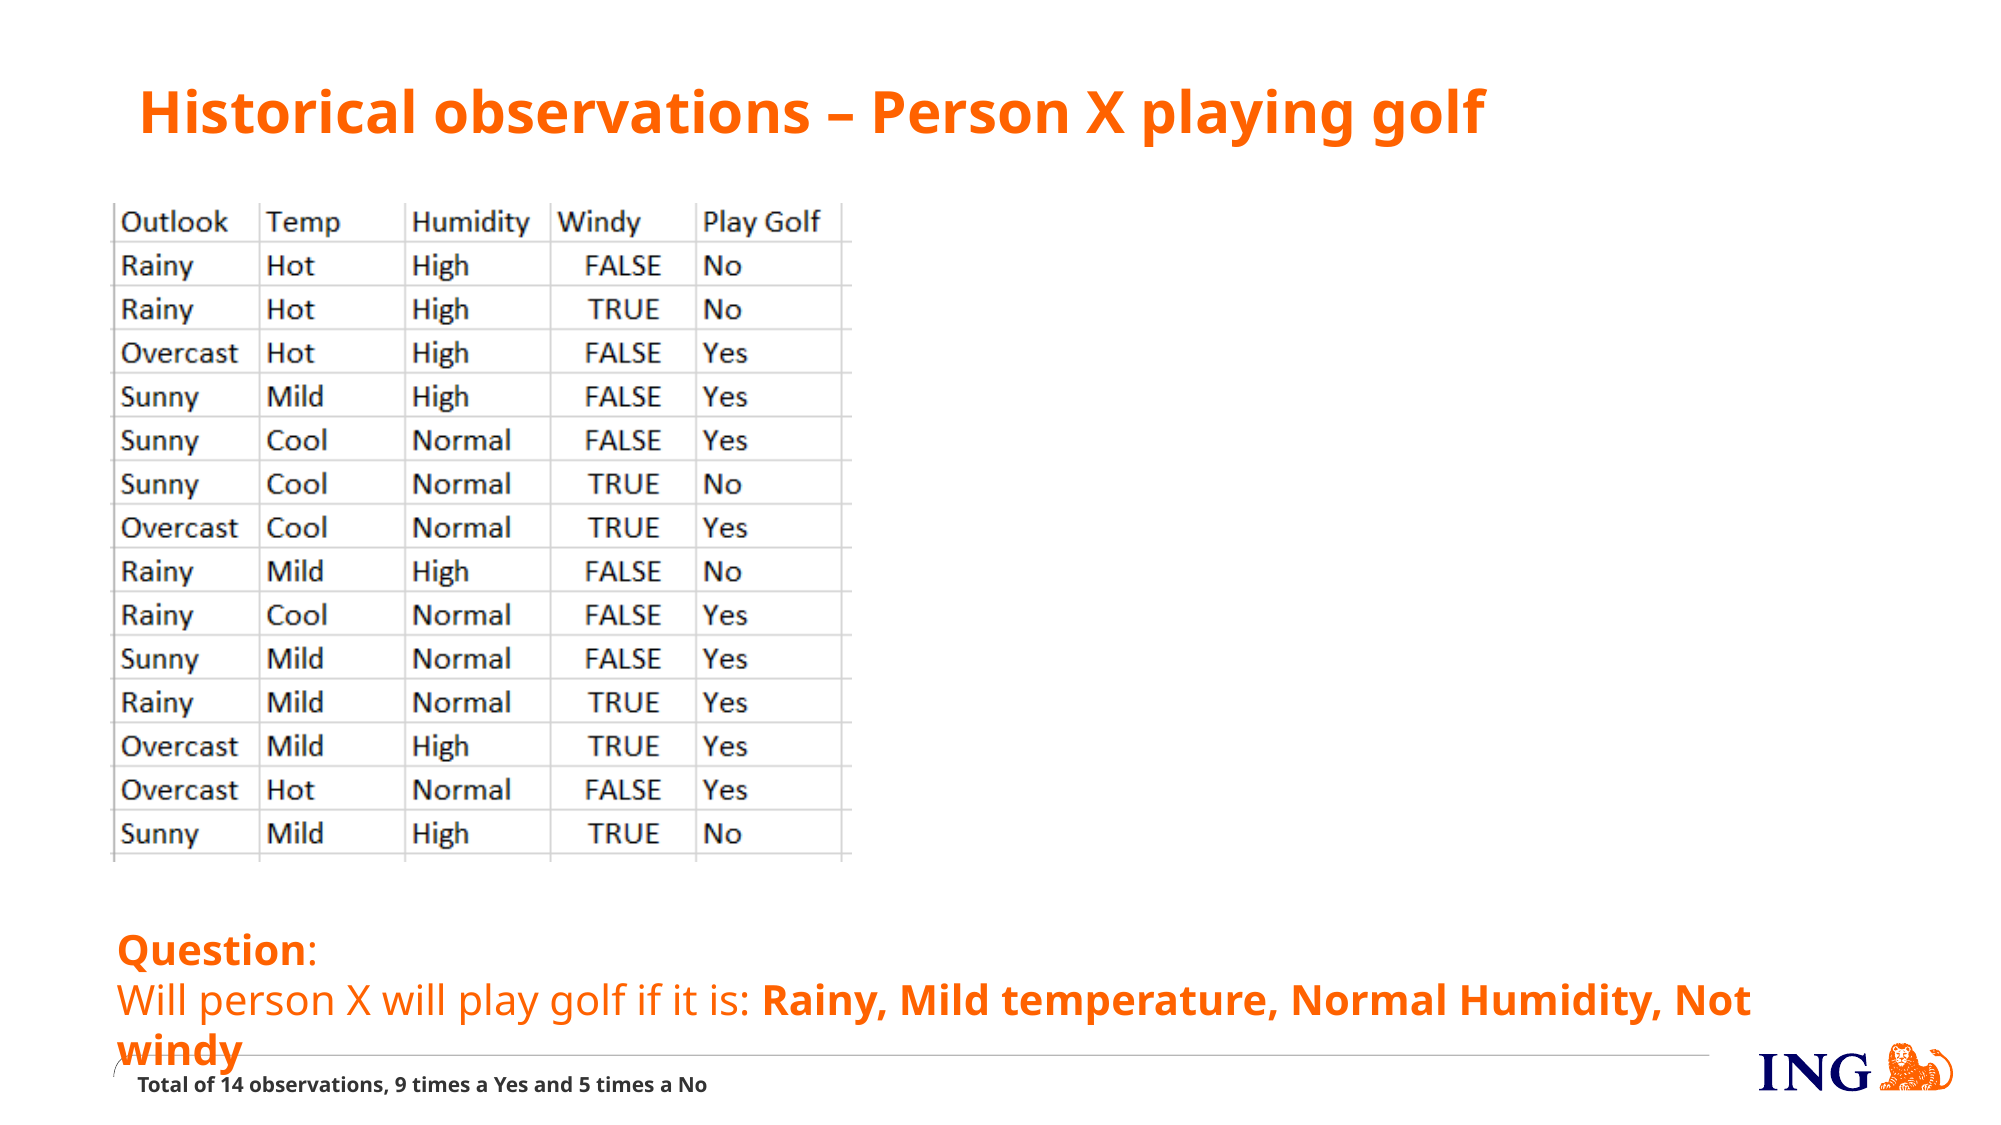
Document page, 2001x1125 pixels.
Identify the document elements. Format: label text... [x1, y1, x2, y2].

slide_number Total of 14 observations, 9 times a Yes and 5 times a No [137, 1080, 1663, 1102]
title Historical observations – Person X playing golf [138, 46, 1860, 187]
text_box Question: Will person X will play golf if it is: Rainy, Mild temperature, Normal Humidity, Not windy [110, 917, 1799, 1080]
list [110, 203, 852, 862]
